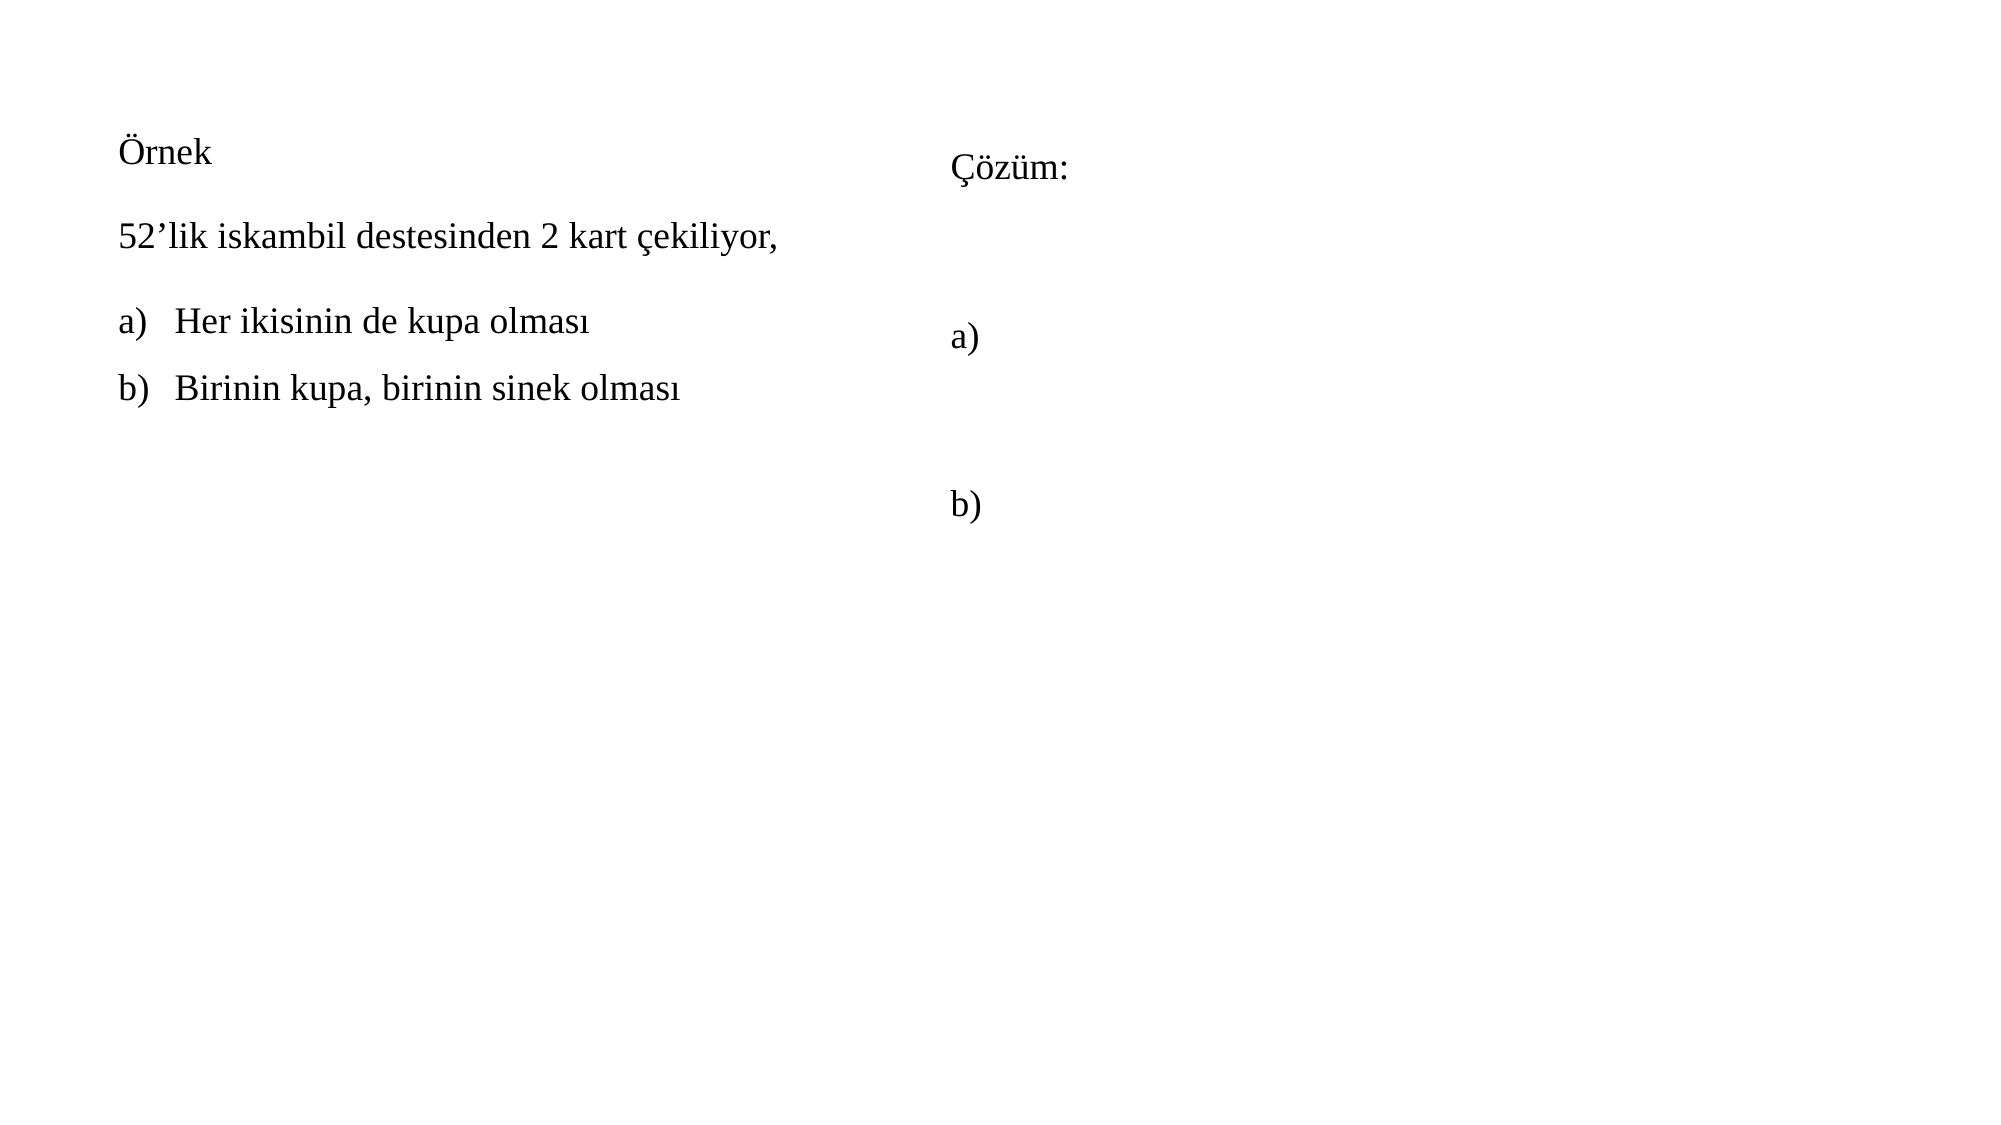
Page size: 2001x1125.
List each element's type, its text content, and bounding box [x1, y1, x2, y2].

text_box Örnek 52’lik iskambil destesinden 2 kart çekiliyor, Her ikisinin de kupa olması Birinin kupa, birinin sinek olması [103, 97, 1421, 416]
